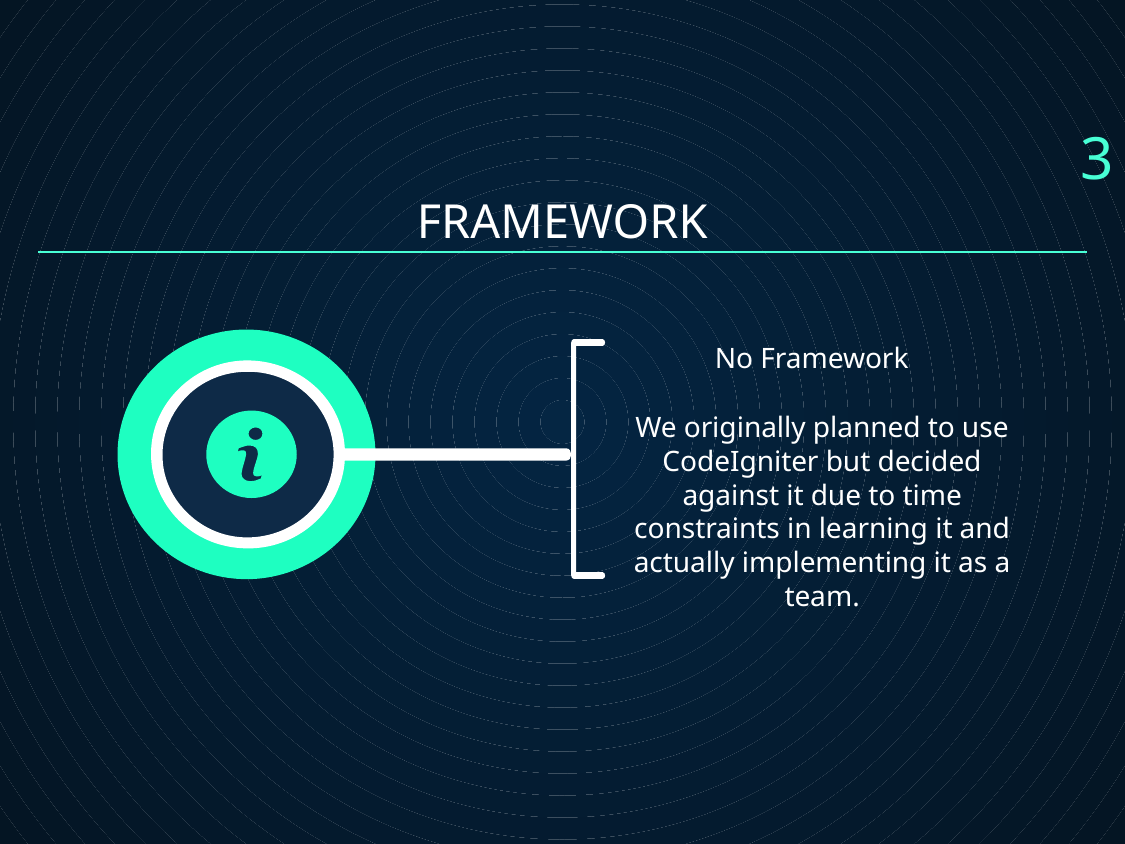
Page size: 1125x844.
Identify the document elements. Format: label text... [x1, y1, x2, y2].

title 3 [980, 110, 1125, 185]
text_box [117, 329, 376, 580]
text_box [151, 360, 346, 549]
text_box [345, 448, 572, 461]
text_box [163, 372, 333, 537]
subtitle We originally planned to use CodeIgniter but decided against it due to time constraints in learning it and actually implementing it as a team. [612, 398, 1032, 499]
text_box [571, 339, 606, 579]
text_box [206, 410, 297, 499]
title FRAMEWORK [38, 184, 1087, 251]
title No Framework [620, 339, 1004, 386]
